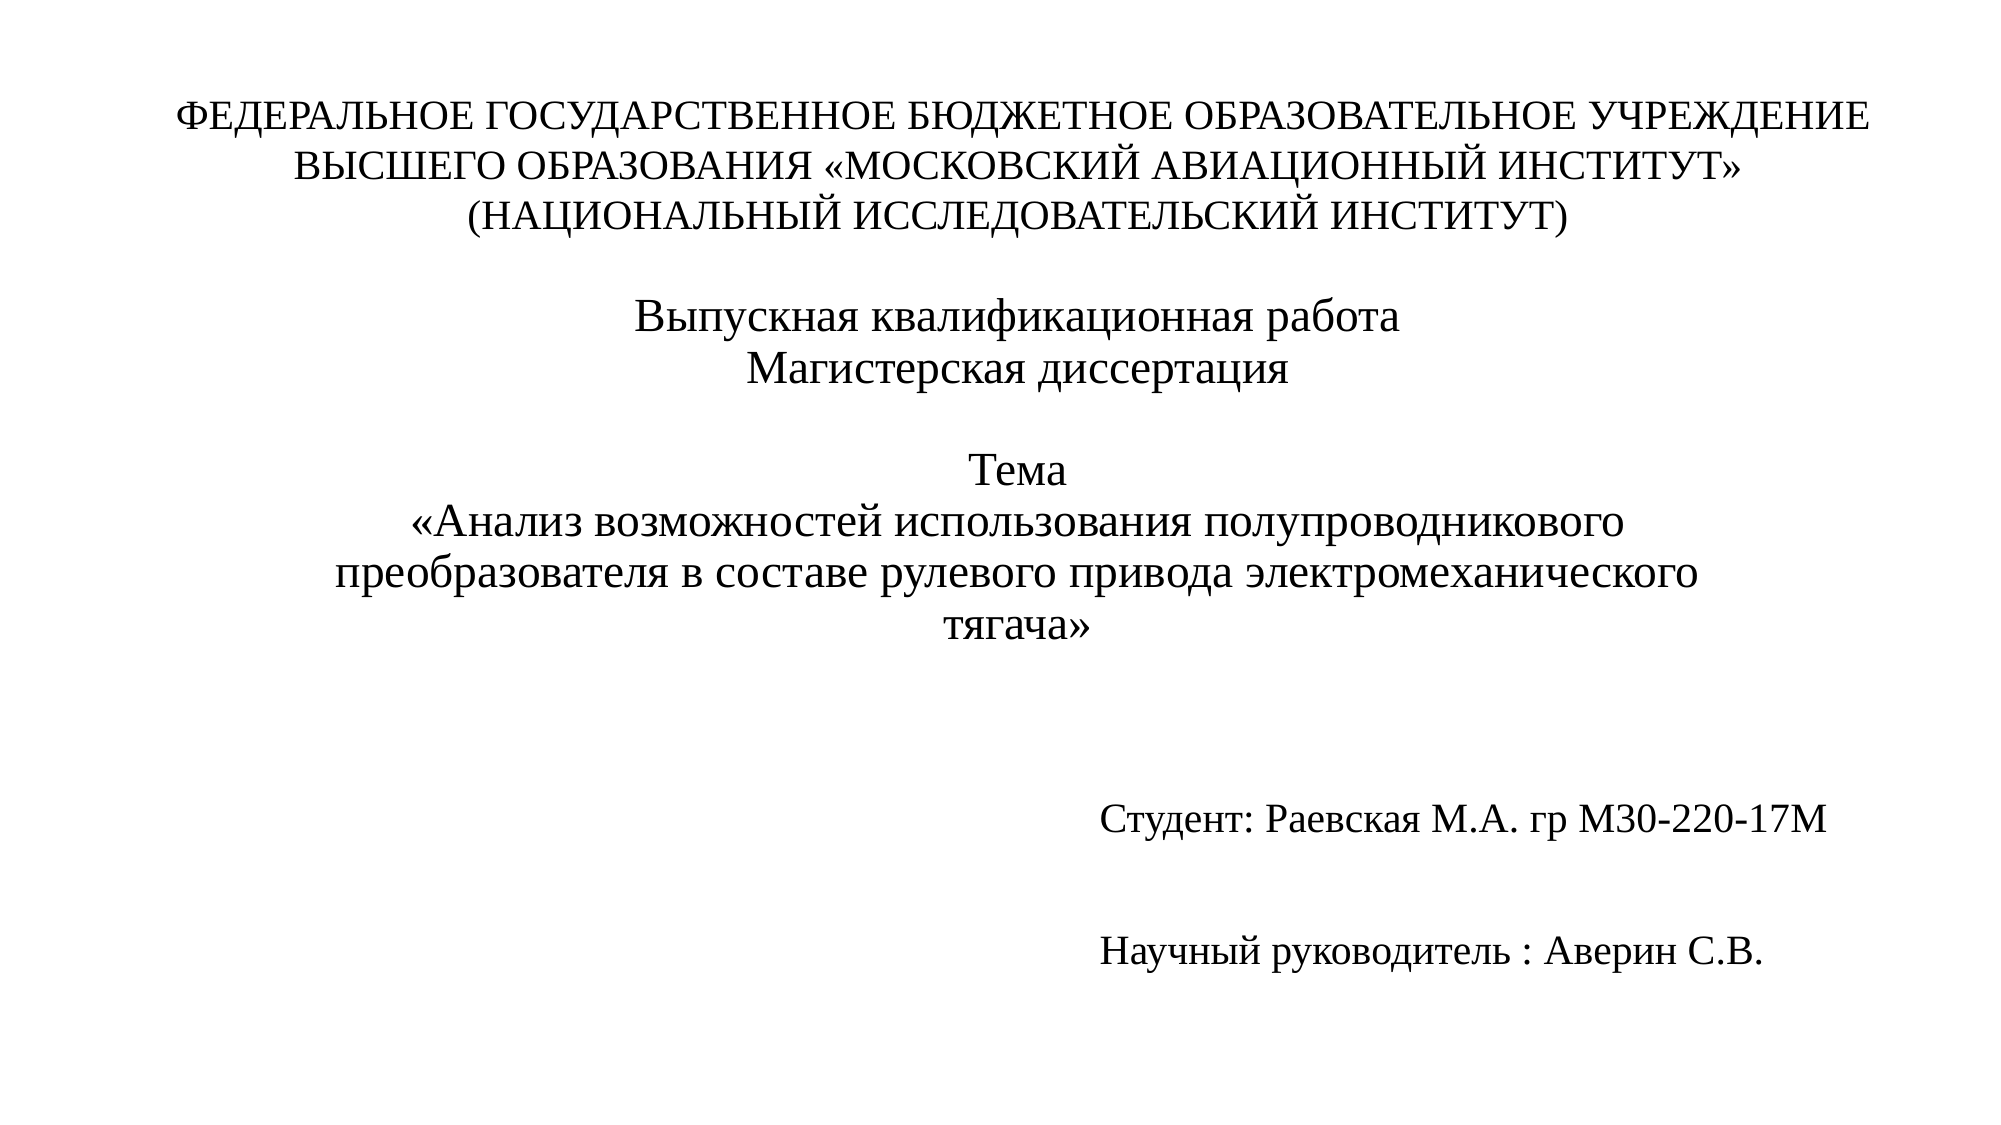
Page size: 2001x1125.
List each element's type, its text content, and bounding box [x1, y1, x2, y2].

list Студент: Раевская М.А. гр М30-220-17М Научный руководитель : Аверин С.В. [1084, 789, 1899, 1073]
title Выпускная квалификационная работа Магистерская диссертация Тема «Анализ возможностей использования полупроводникового преобразователя в составе рулевого привода электромеханического тягача» [287, 281, 1749, 657]
text_box Федеральное Государственное бюджетное образовательное учреждение высшего образования «Московский авиационный институт» (национальный исследовательский институт) [118, 80, 1918, 246]
